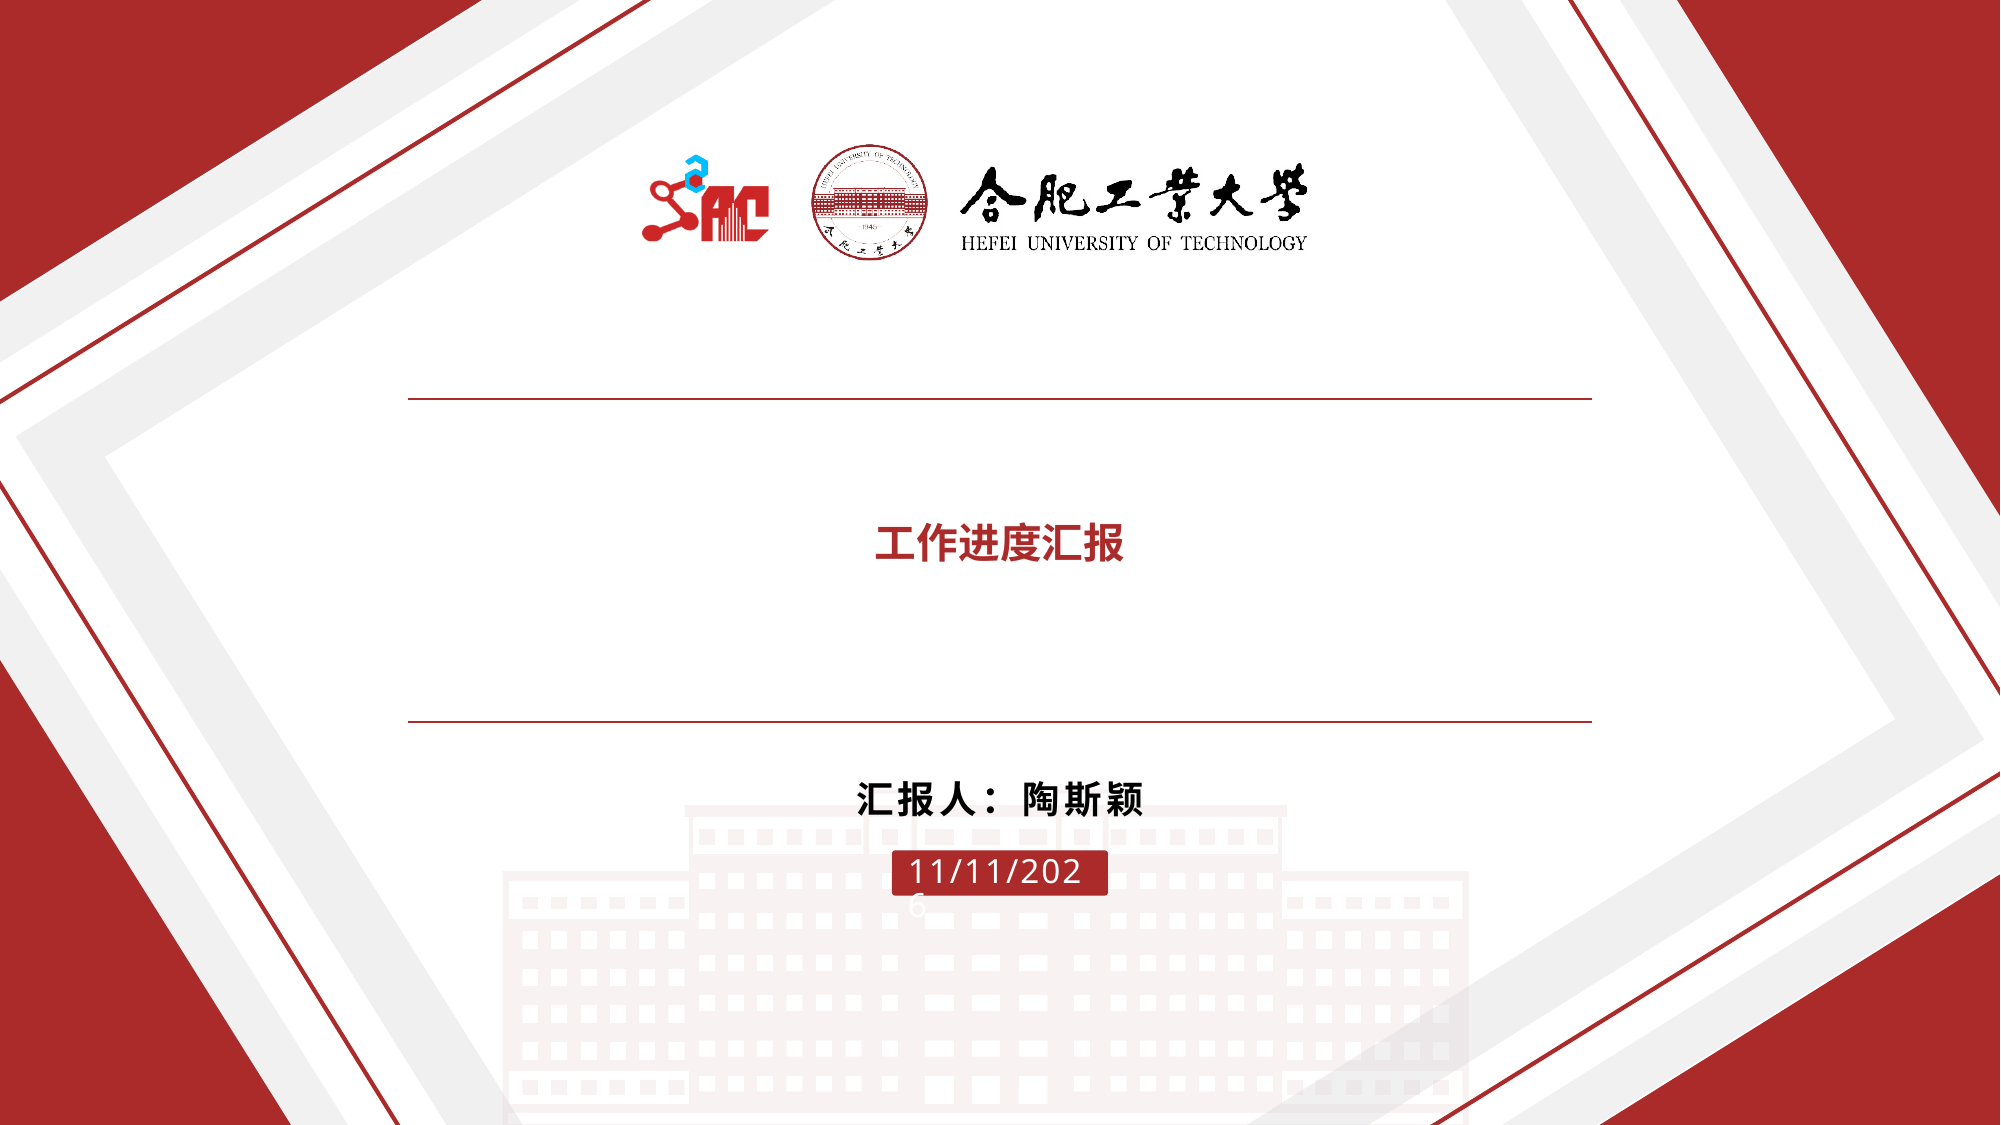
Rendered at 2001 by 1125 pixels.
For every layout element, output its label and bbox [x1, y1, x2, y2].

text_box [1602, 894, 2000, 1125]
text_box [0, 0, 463, 290]
text_box [639, 134, 1361, 269]
text_box [0, 0, 2000, 1125]
text_box [1698, 0, 2000, 487]
text_box [0, 691, 272, 1125]
